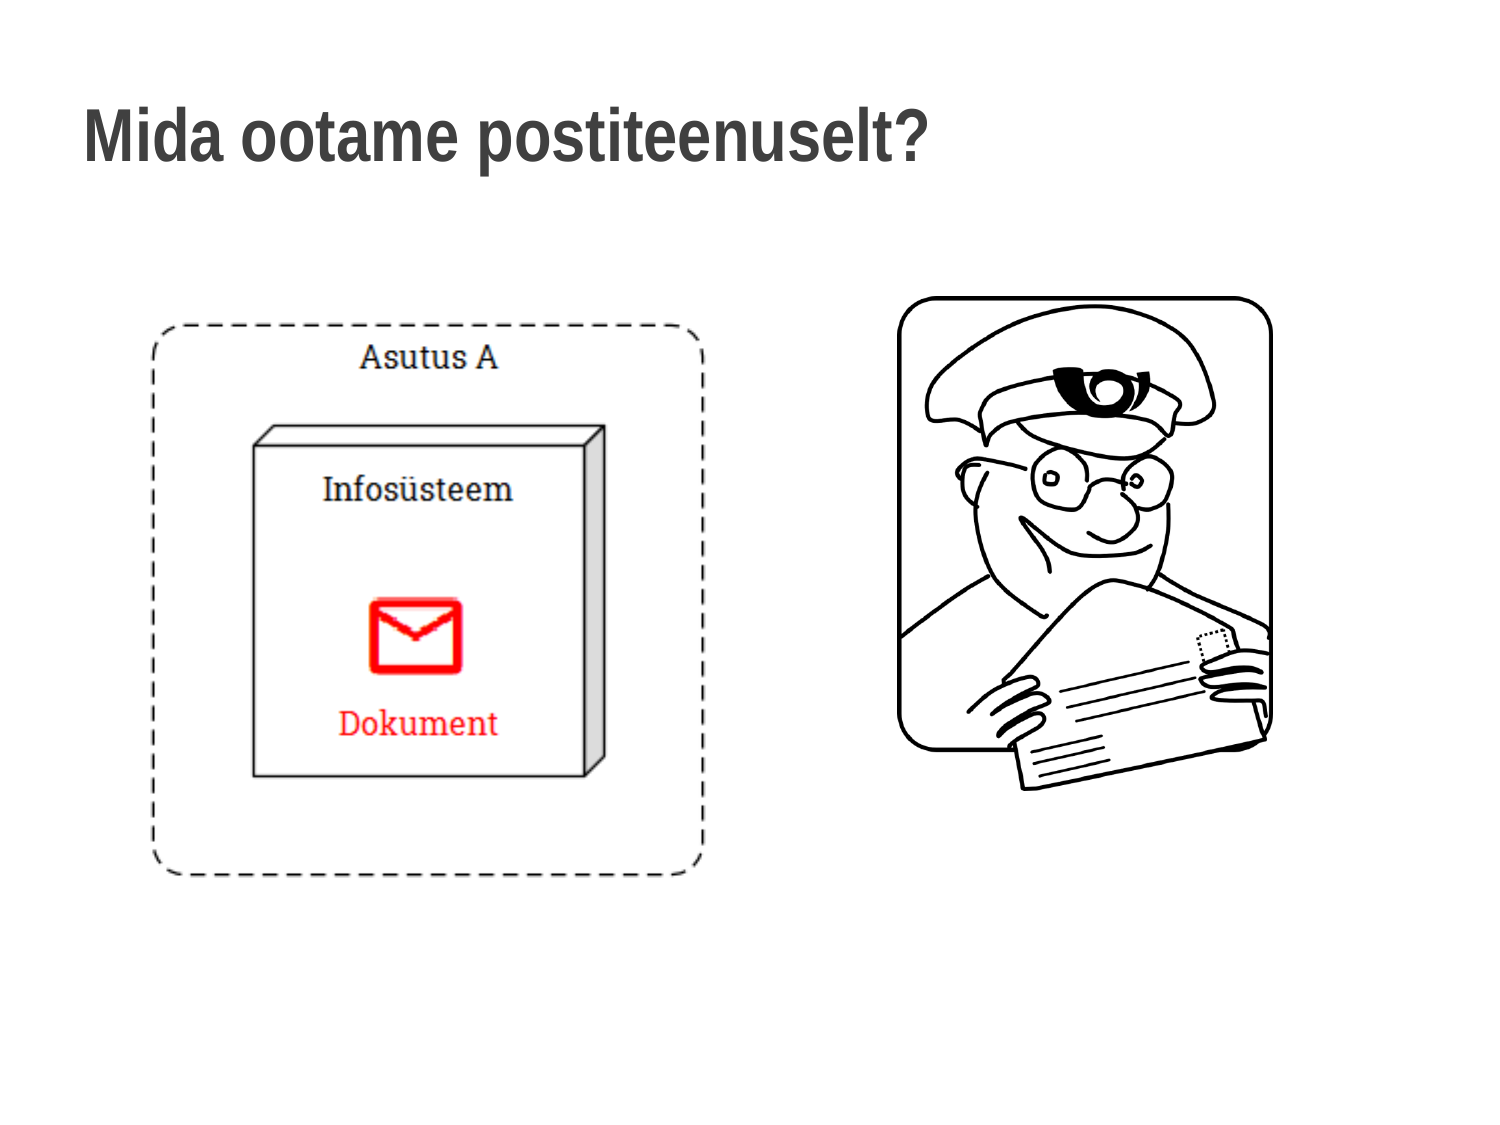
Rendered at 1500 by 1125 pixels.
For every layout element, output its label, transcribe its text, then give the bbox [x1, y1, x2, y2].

picture [129, 295, 724, 902]
picture [897, 296, 1273, 791]
title Mida ootame postiteenuselt? [83, 88, 1404, 267]
